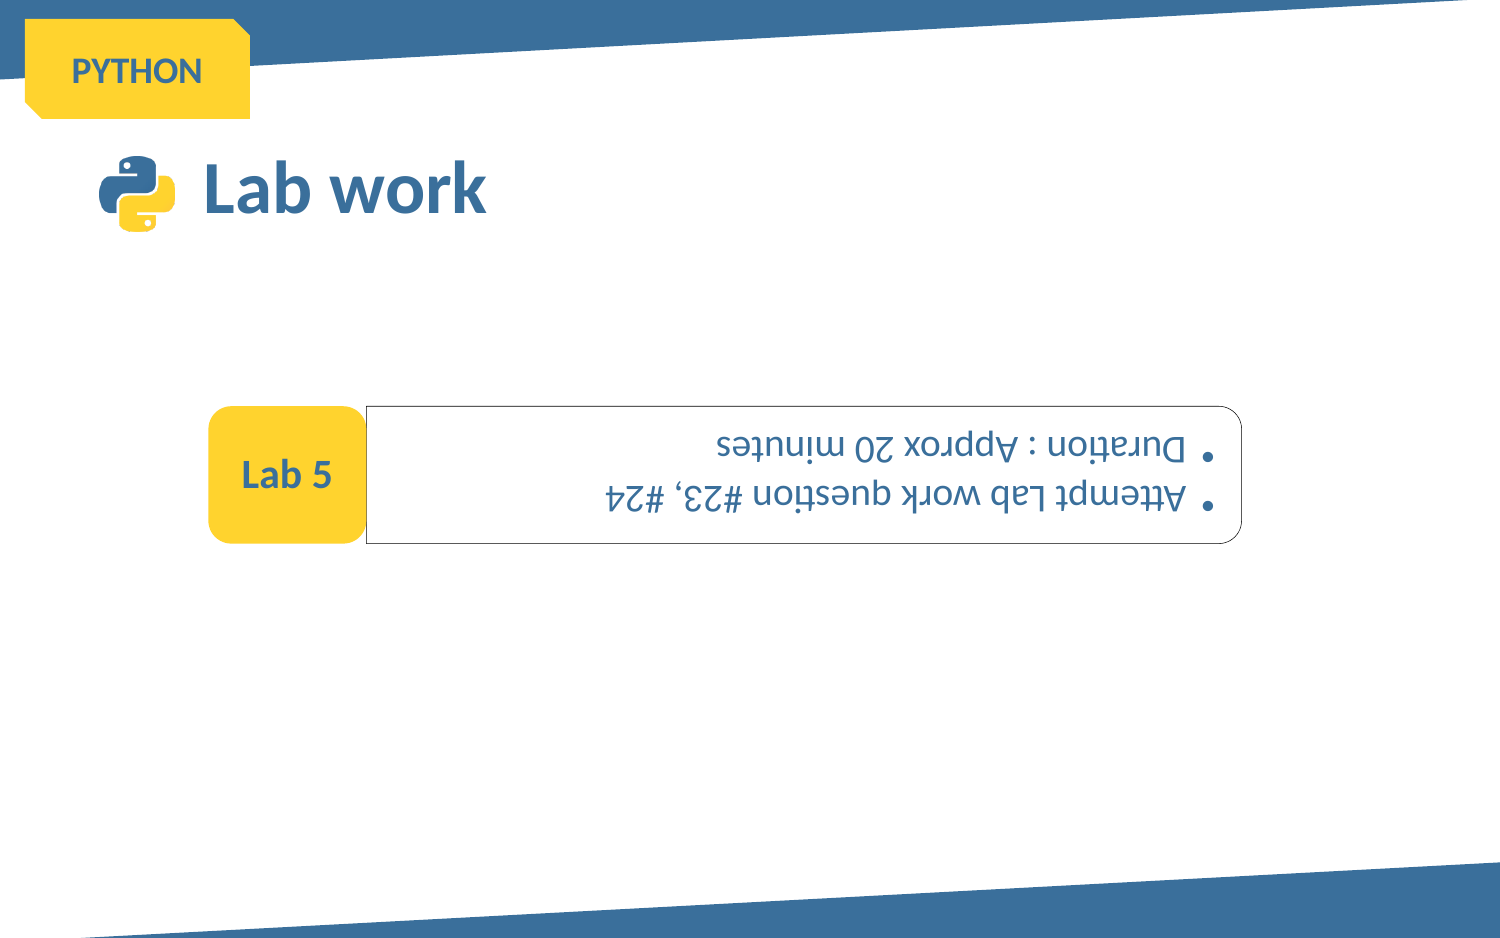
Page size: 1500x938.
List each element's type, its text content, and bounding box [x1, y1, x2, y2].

text_box Lab work [189, 131, 504, 236]
text_box [0, 0, 1500, 82]
text_box [41, 860, 1500, 938]
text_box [199, 318, 1251, 632]
text_box PYTHON [22, 16, 253, 121]
picture [99, 155, 176, 232]
